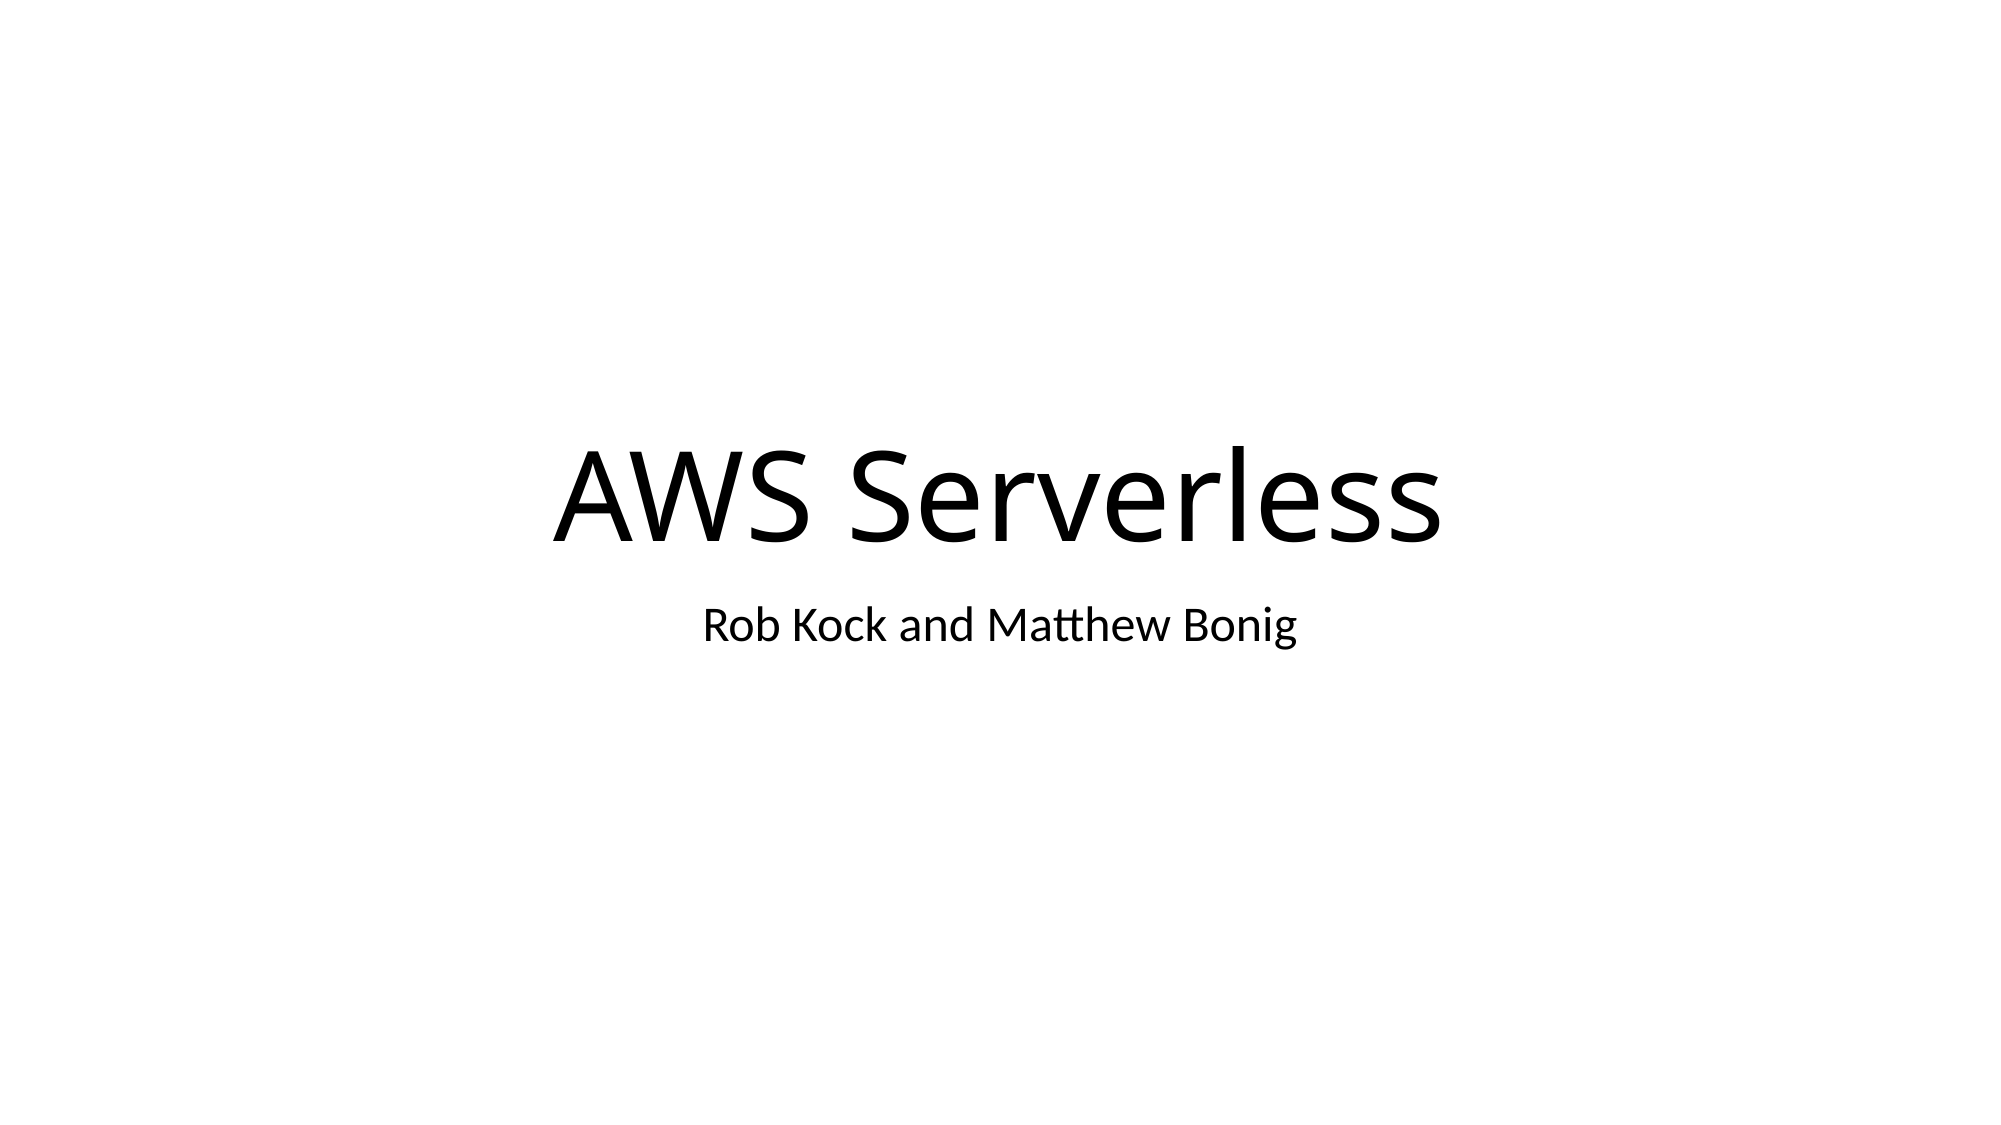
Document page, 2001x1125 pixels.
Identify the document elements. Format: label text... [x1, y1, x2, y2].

title AWS Serverless [249, 184, 1750, 576]
subtitle Rob Kock and Matthew Bonig [249, 590, 1750, 863]
